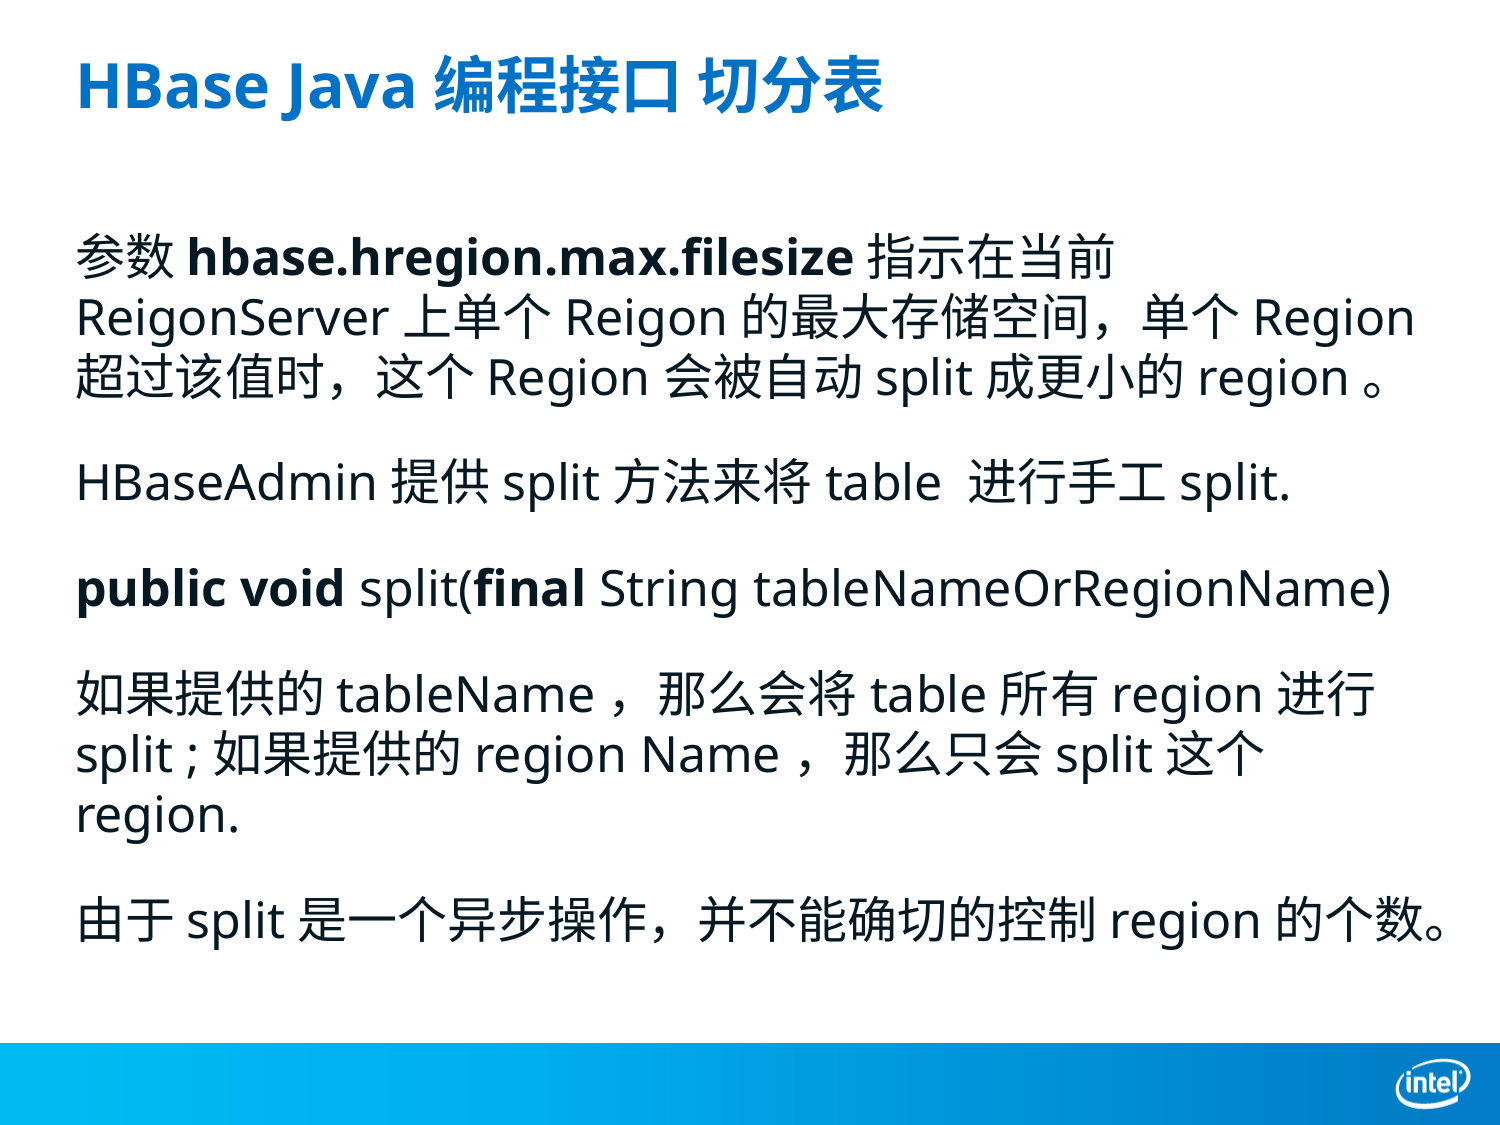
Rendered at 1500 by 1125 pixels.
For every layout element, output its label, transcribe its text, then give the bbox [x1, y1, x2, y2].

title HBase Java编程接口 切分表 [75, 67, 1425, 213]
picture [1289, 1043, 1296, 1125]
picture [1324, 1043, 1500, 1125]
picture [1307, 1043, 1314, 1125]
list 参数hbase.hregion.max.filesize指示在当前ReigonServer上单个Reigon的最大存储空间，单个Region超过该值时，这个Region会被自动split成更小的region。 HBaseAdmin提供split方法来将table 进行手工split. public void split(final String tableNameOrRegionName) 如果提供的tableName，那么会将table所有region进行split ;如果提供的region Name，那么只会split这个region. 由于split是一个异步操作，并不能确切的控制region的个数。 [75, 224, 1425, 975]
picture [1245, 1043, 1252, 1125]
